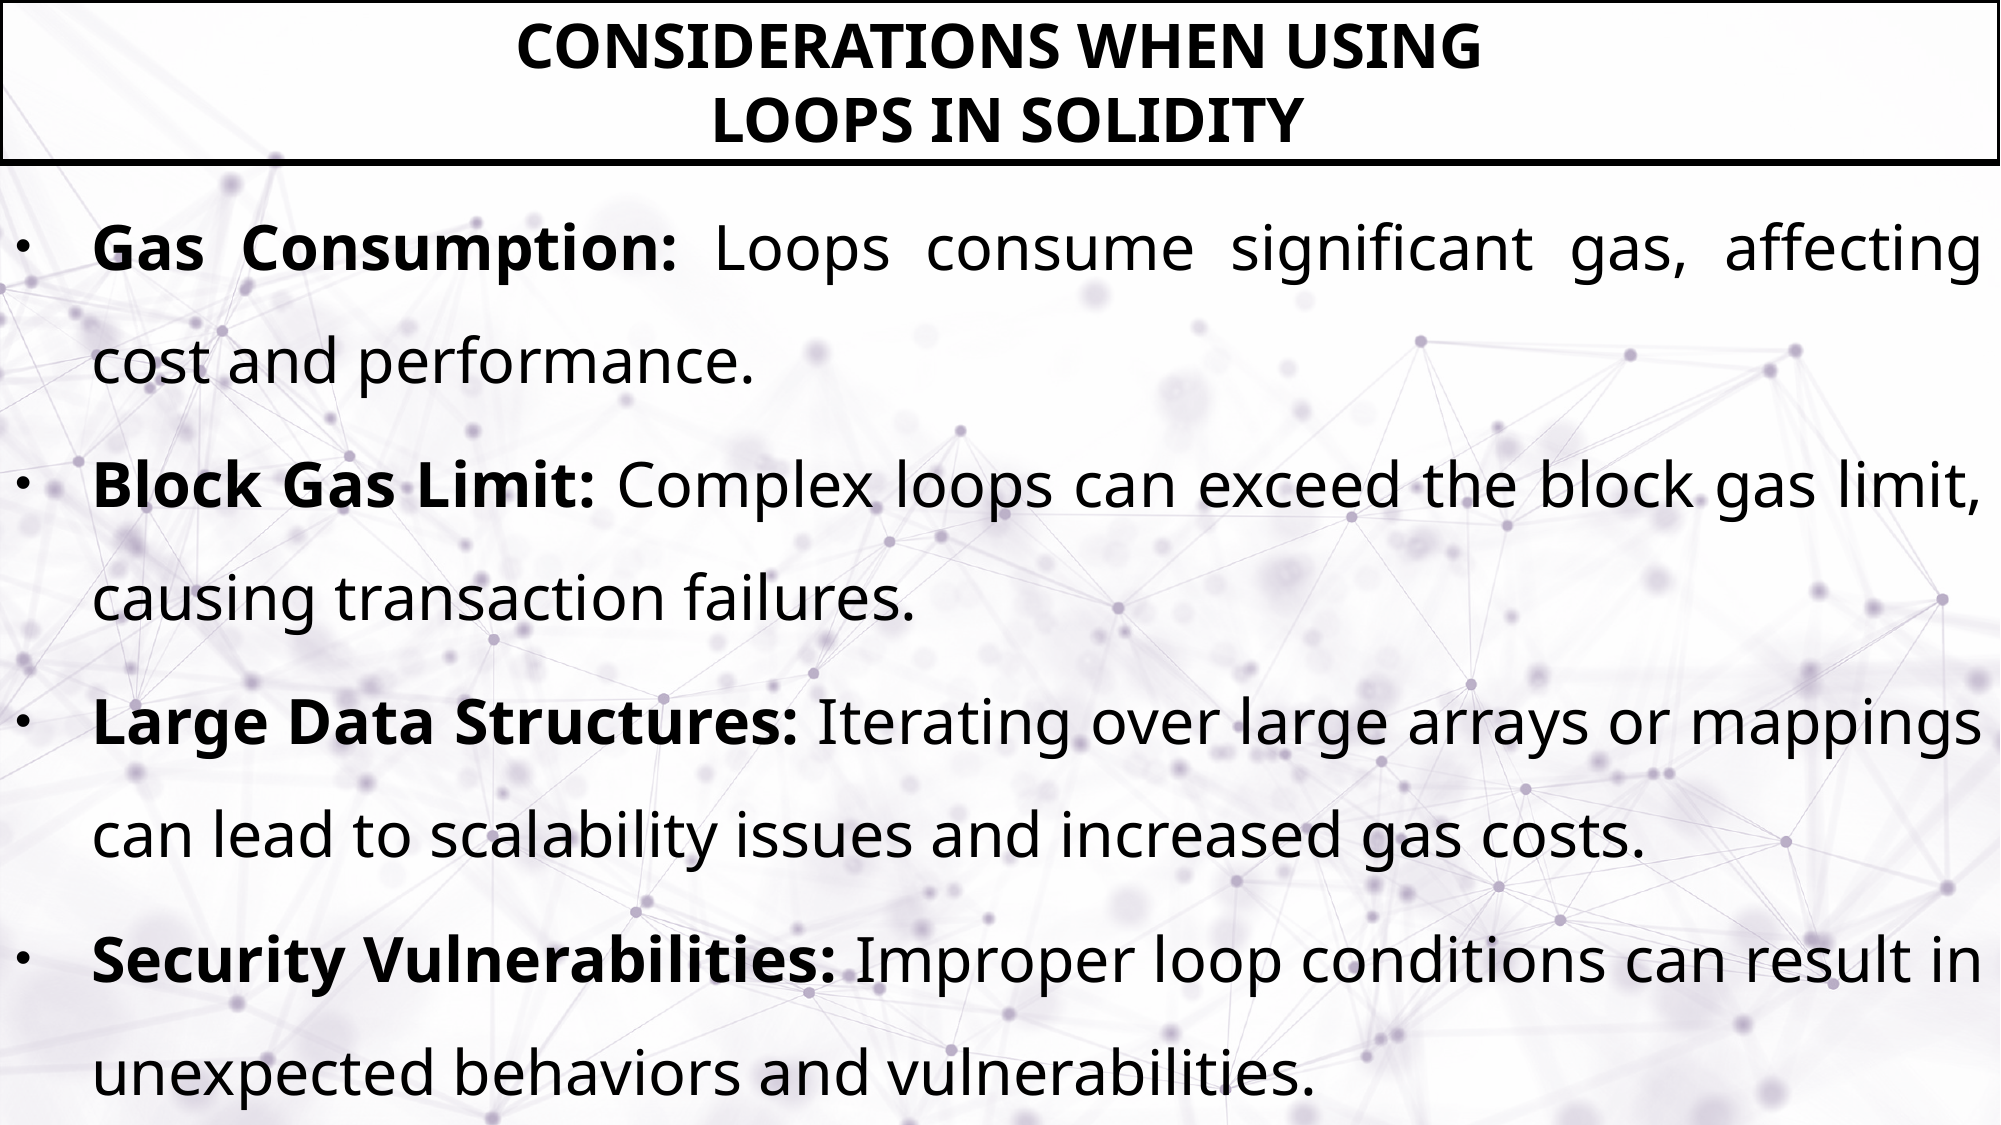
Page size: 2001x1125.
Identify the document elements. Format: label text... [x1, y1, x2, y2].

title CONSIDERATIONS WHEN USING LOOPS IN SOLIDITY [0, 0, 2000, 163]
list Gas Consumption: Loops consume significant gas, affecting cost and performance. Block Gas Limit: Complex loops can exceed the block gas limit, causing transaction failures. Large Data Structures: Iterating over large arrays or mappings can lead to scalability issues and increased gas costs. Security Vulnerabilities: Improper loop conditions can result in unexpected behaviors and vulnerabilities. [0, 163, 2000, 1125]
